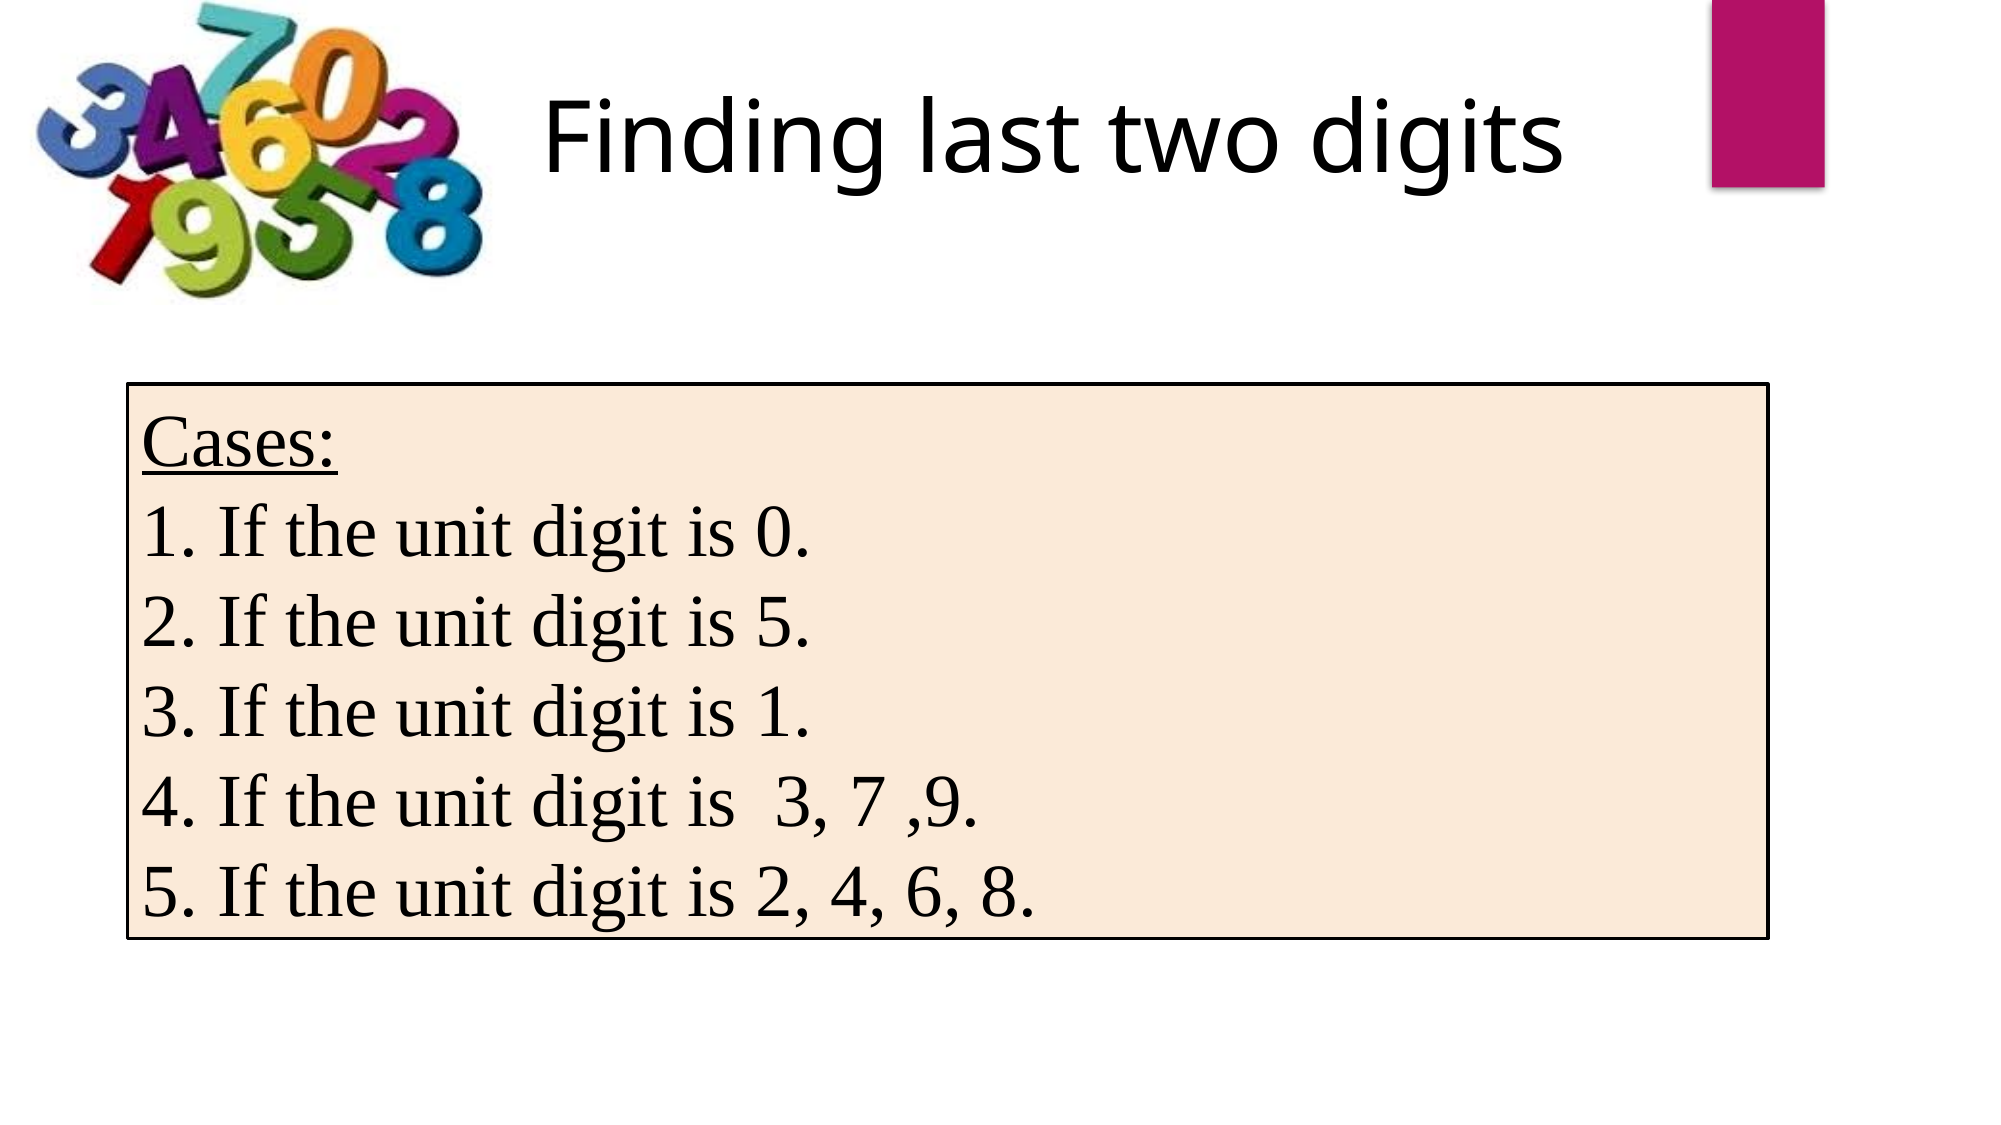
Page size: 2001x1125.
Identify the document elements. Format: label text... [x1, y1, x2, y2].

picture [0, 0, 552, 305]
text_box Cases: If the unit digit is 0. If the unit digit is 5. If the unit digit is 1. If the unit digit is 3, 7 ,9. If the unit digit is 2, 4, 6, 8. [126, 382, 1770, 940]
text_box Finding last two digits [556, 65, 1603, 200]
